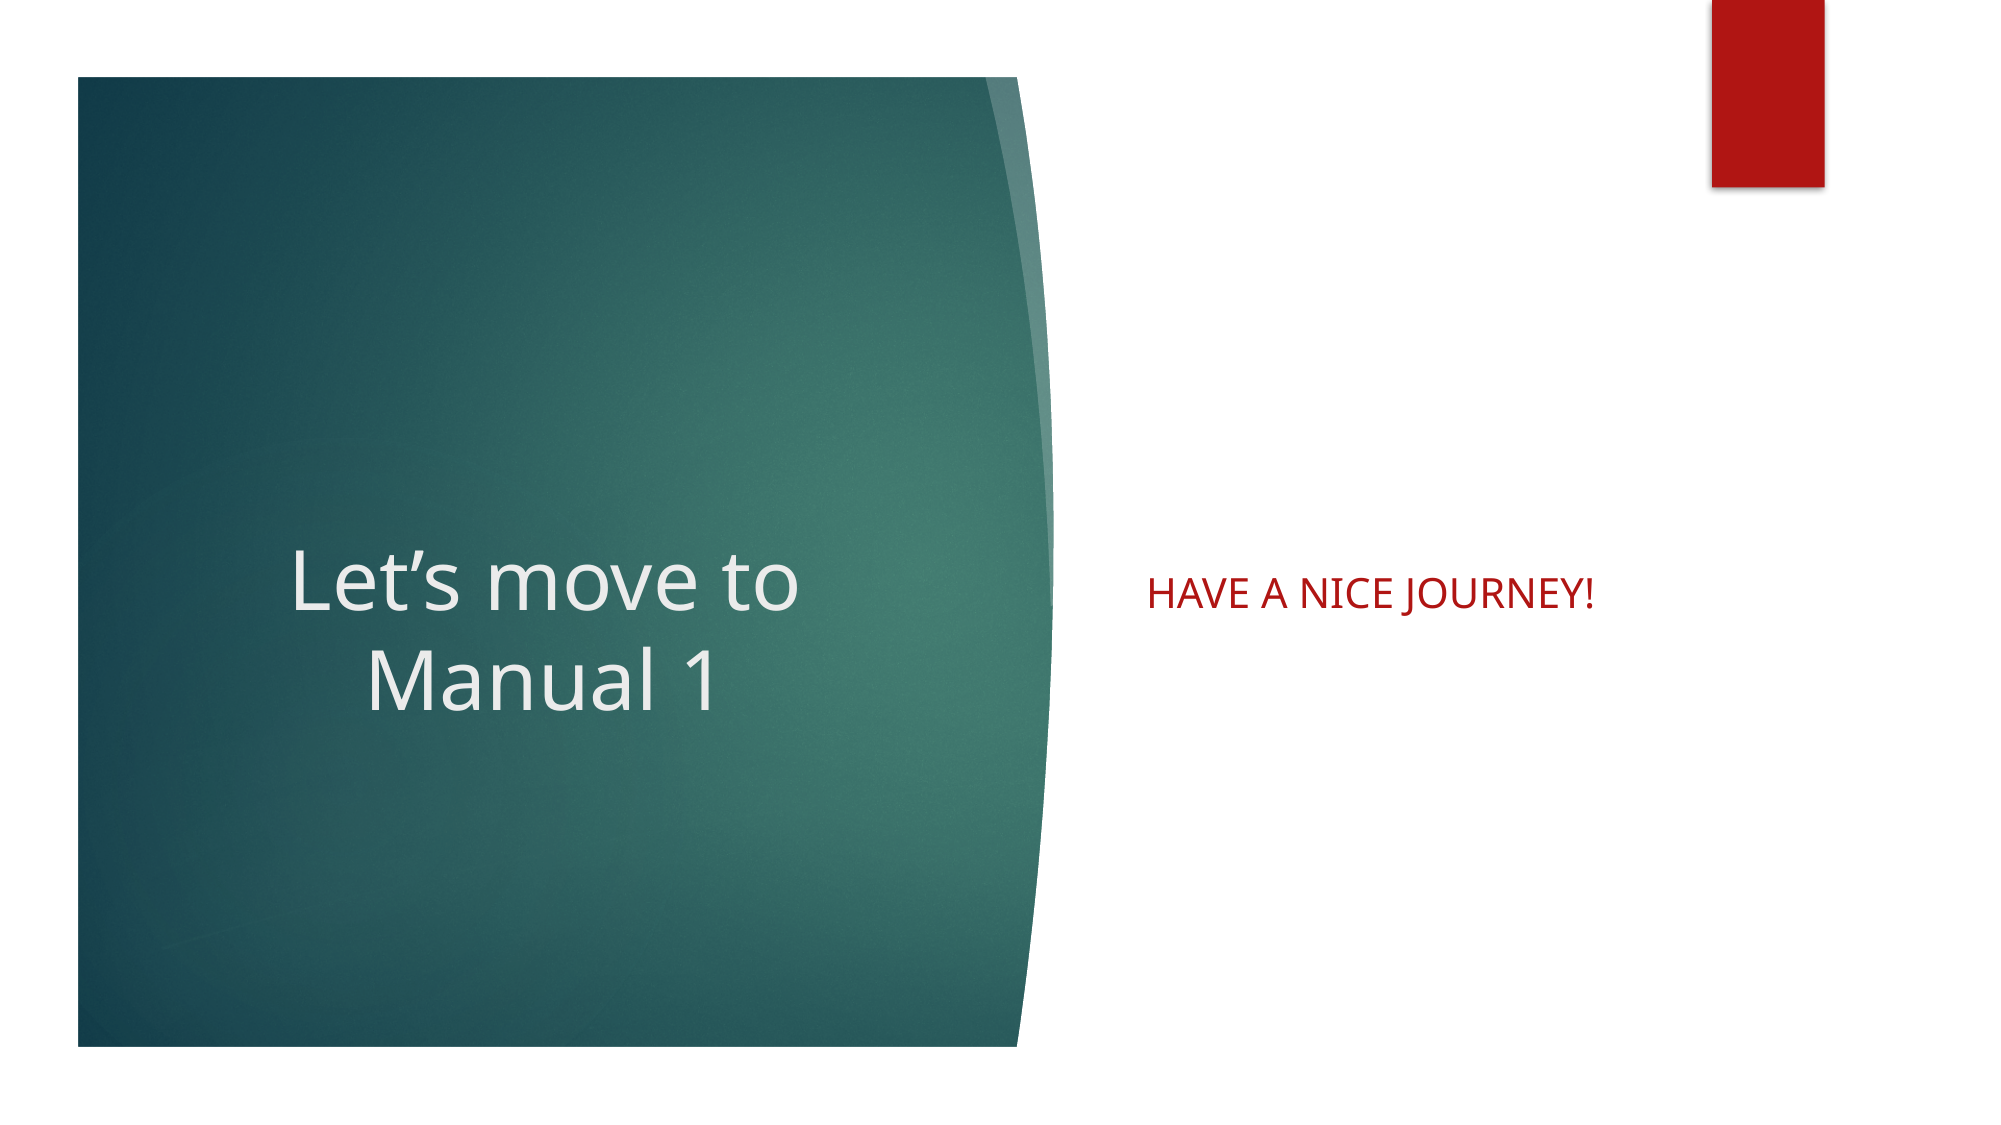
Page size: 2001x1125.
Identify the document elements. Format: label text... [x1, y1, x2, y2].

list Have A nice journey! [1131, 439, 1748, 815]
title Let’s move to Manual 1 [189, 439, 902, 815]
